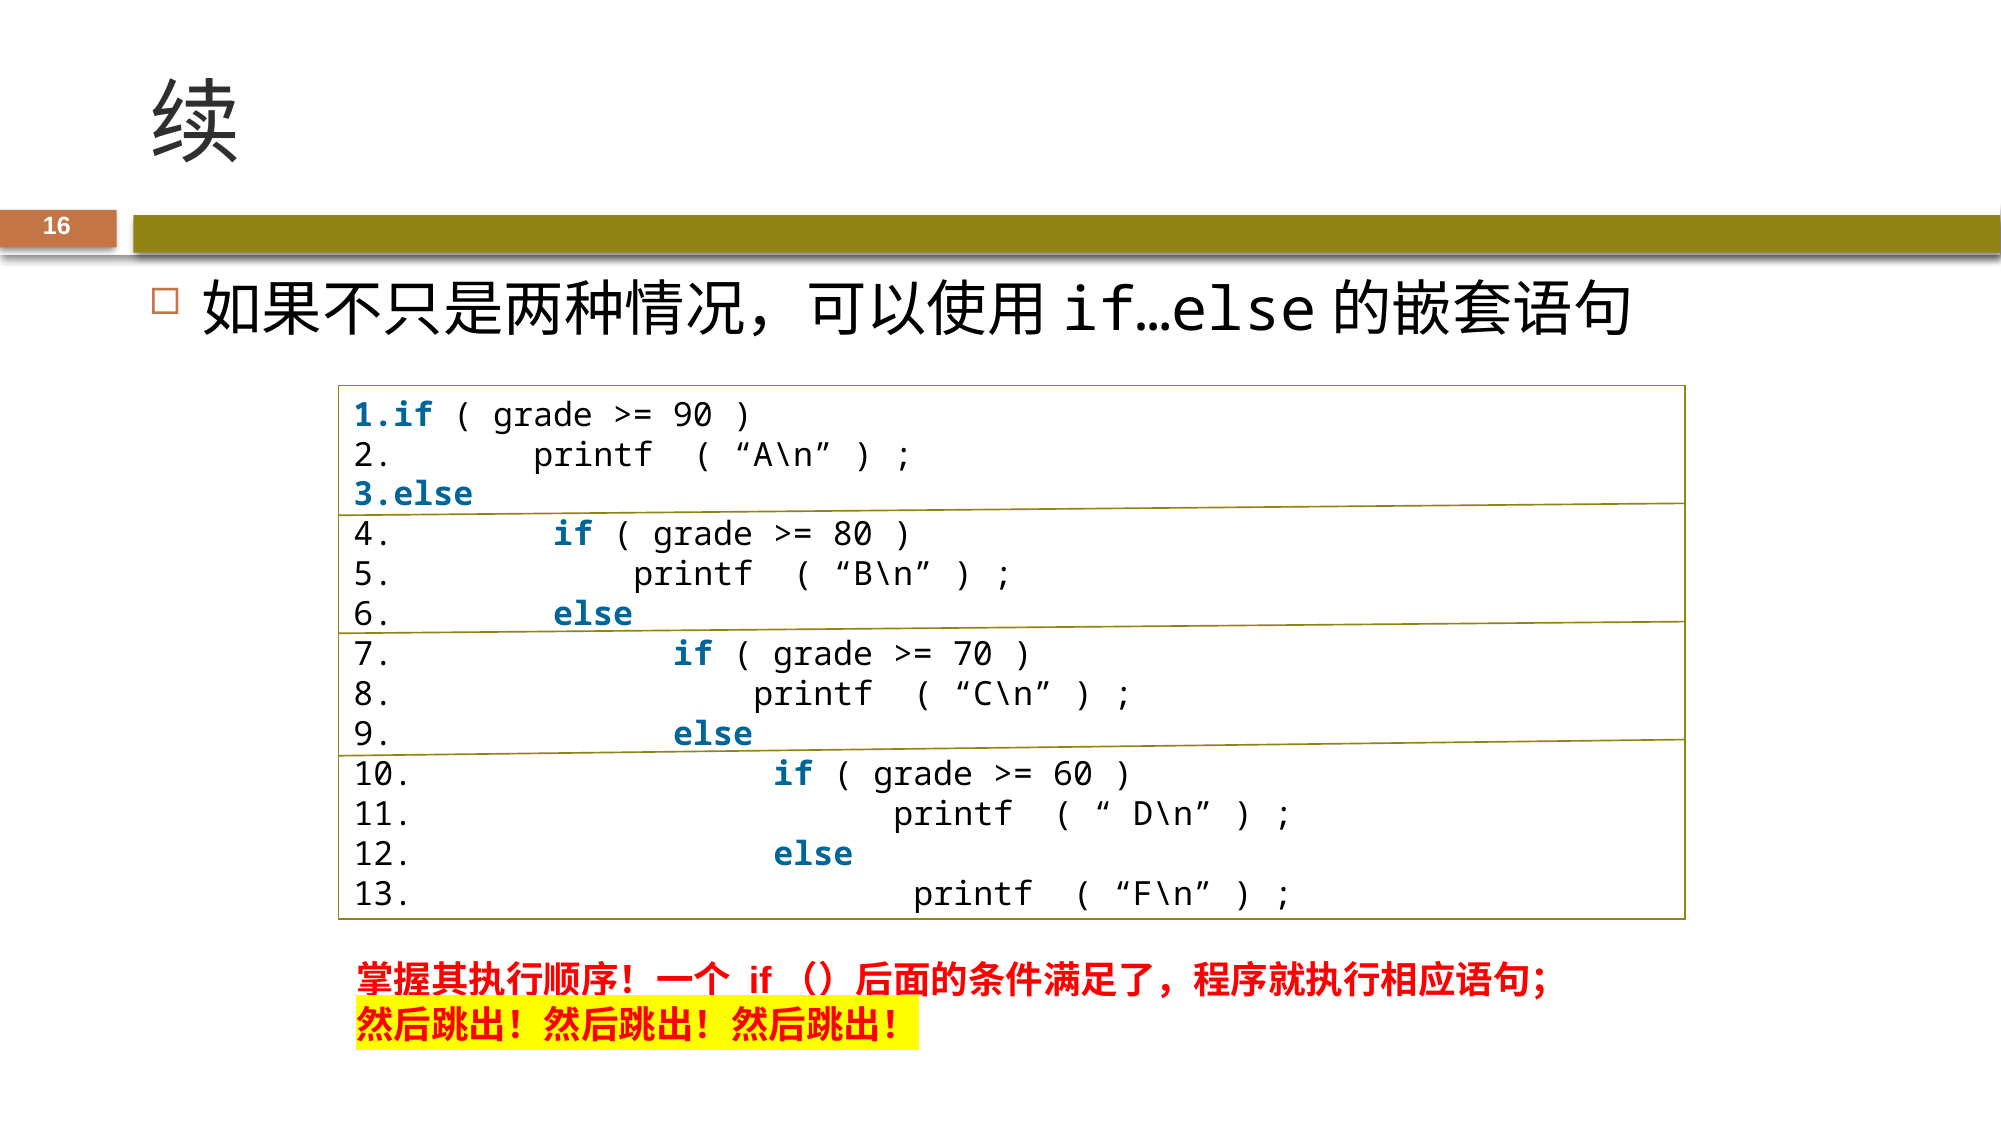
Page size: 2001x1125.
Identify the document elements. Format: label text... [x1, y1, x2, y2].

text_box if ( grade >= 90 ) printf ( “A\n” ) ; else if ( grade >= 80 ) printf ( “B\n” ) ; else if ( grade >= 70 ) printf ( “C\n” ) ; else if ( grade >= 60 ) printf ( “ D\n” ) ; else printf ( “F\n” ) ; [338, 765, 1686, 920]
text_box if ( grade >= 90 ) printf ( “A\n” ) ; else if ( grade >= 80 ) printf ( “B\n” ) ; else if ( grade >= 70 ) printf ( “C\n” ) ; else if ( grade >= 60 ) printf ( “ D\n” ) ; else printf ( “F\n” ) ; [338, 385, 1686, 503]
text_box if ( grade >= 90 ) printf ( “A\n” ) ; else if ( grade >= 80 ) printf ( “B\n” ) ; else if ( grade >= 70 ) printf ( “C\n” ) ; else if ( grade >= 60 ) printf ( “ D\n” ) ; else printf ( “F\n” ) ; [338, 525, 1686, 621]
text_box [338, 739, 1686, 756]
text_box 掌握其执行顺序！一个 if（）后面的条件满足了，程序就执行相应语句； 然后跳出！然后跳出！然后跳出！ [341, 949, 1659, 1054]
slide_number 16 [0, 207, 114, 248]
title 续 [133, 37, 1918, 201]
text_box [338, 503, 1686, 516]
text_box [338, 621, 1686, 634]
list 如果不只是两种情况，可以使用if…else的嵌套语句 [133, 262, 1918, 362]
text_box if ( grade >= 90 ) printf ( “A\n” ) ; else if ( grade >= 80 ) printf ( “B\n” ) ; else if ( grade >= 70 ) printf ( “C\n” ) ; else if ( grade >= 60 ) printf ( “ D\n” ) ; else printf ( “F\n” ) ; [338, 642, 1686, 739]
